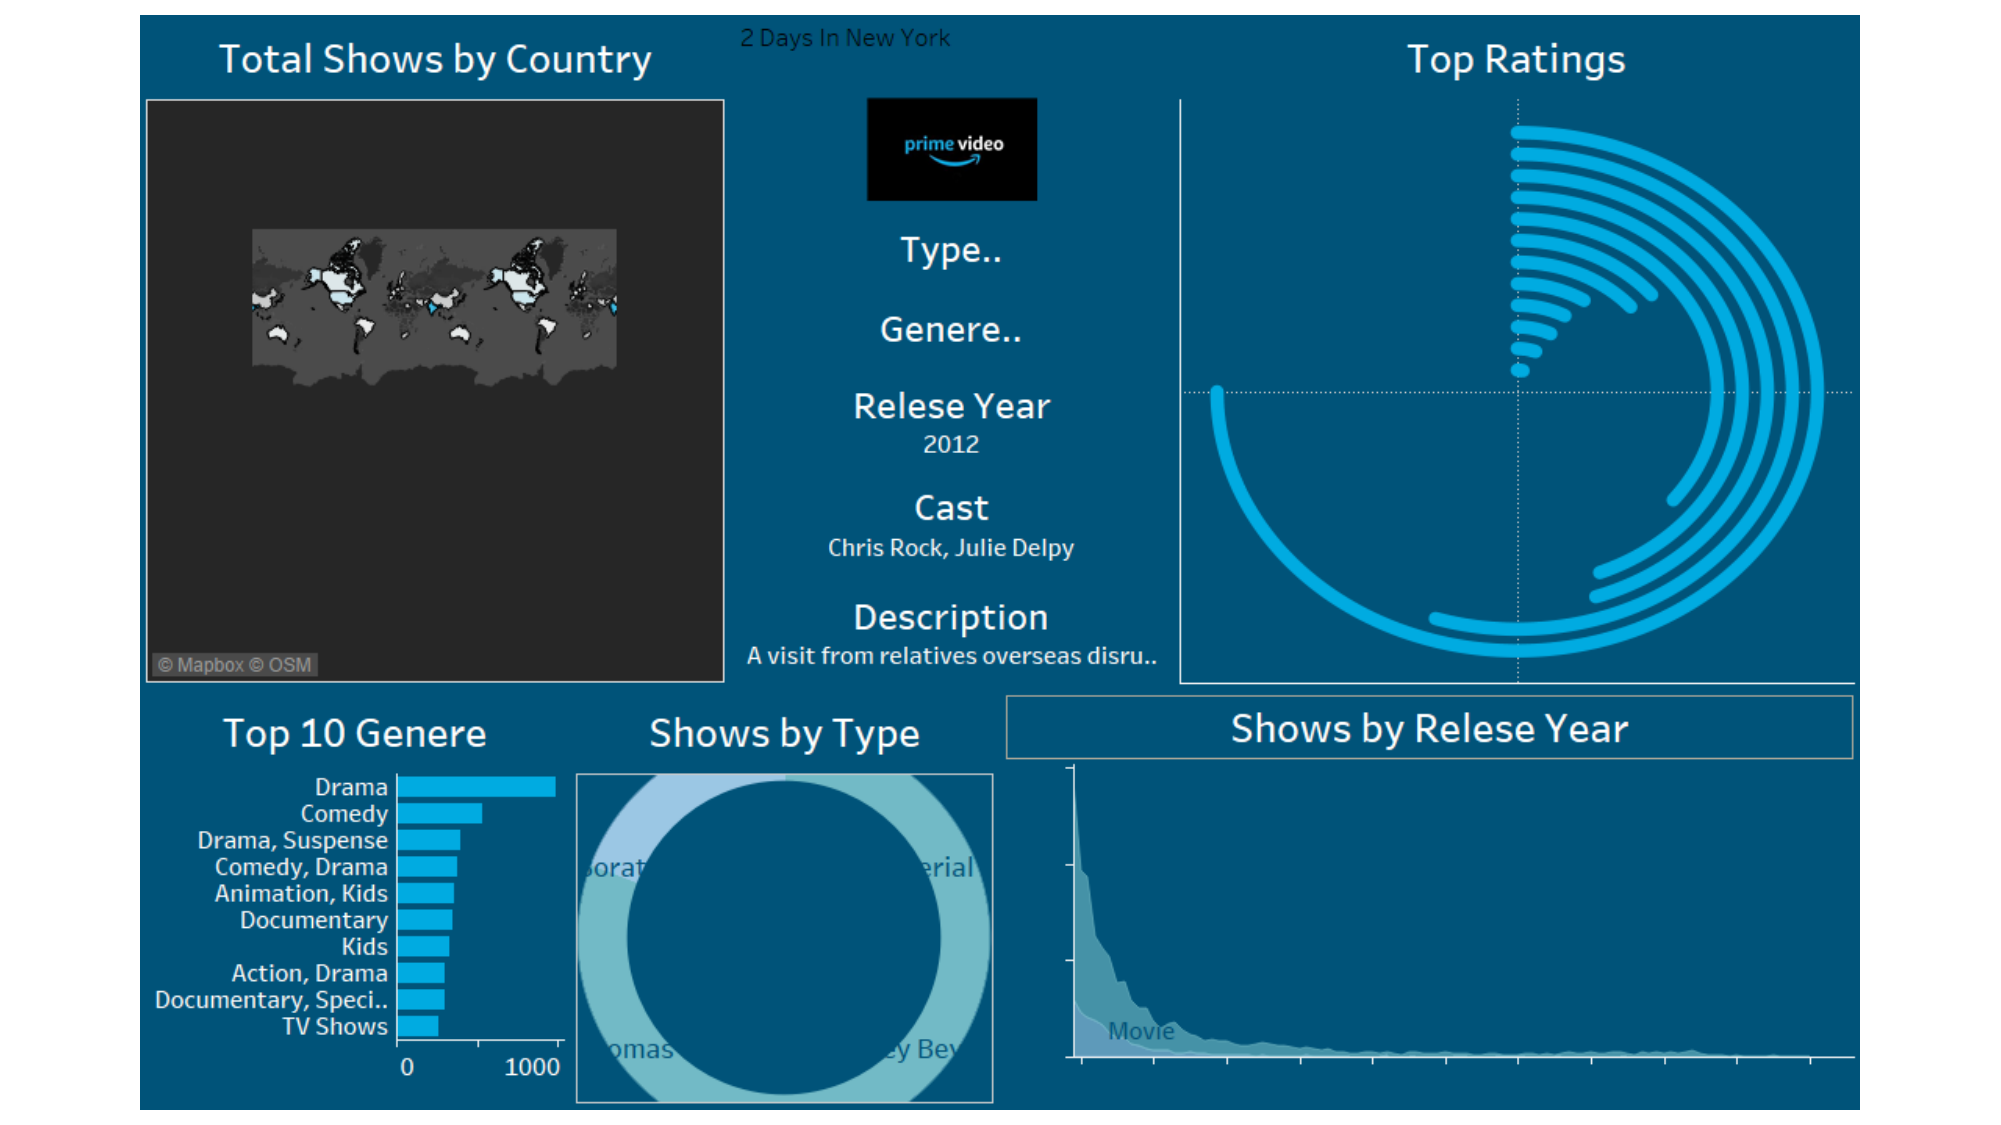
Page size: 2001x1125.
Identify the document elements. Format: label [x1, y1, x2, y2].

picture [302, 805, 313, 822]
picture [287, 886, 294, 901]
picture [880, 727, 920, 754]
picture [467, 727, 486, 747]
picture [781, 717, 801, 747]
picture [325, 719, 344, 747]
picture [264, 858, 288, 875]
picture [401, 1058, 413, 1075]
picture [302, 719, 322, 747]
picture [902, 237, 920, 262]
picture [392, 53, 422, 72]
picture [936, 652, 977, 664]
picture [1049, 544, 1074, 560]
picture [264, 46, 280, 72]
picture [676, 717, 693, 747]
picture [156, 991, 208, 1008]
picture [1487, 45, 1509, 72]
picture [1071, 652, 1081, 664]
picture [788, 647, 804, 664]
picture [333, 863, 388, 875]
picture [954, 436, 979, 452]
picture [333, 783, 388, 795]
picture [530, 53, 550, 72]
picture [922, 243, 939, 269]
picture [847, 30, 852, 45]
picture [1066, 766, 1855, 1064]
picture [258, 993, 266, 1008]
picture [245, 863, 261, 875]
picture [519, 1058, 560, 1075]
picture [1030, 611, 1046, 629]
picture [284, 832, 296, 848]
picture [270, 965, 302, 981]
picture [1232, 714, 1253, 742]
picture [974, 497, 988, 520]
picture [747, 647, 762, 664]
picture [947, 323, 965, 341]
picture [428, 727, 447, 747]
picture [963, 243, 980, 262]
picture [832, 719, 854, 747]
picture [316, 991, 372, 1012]
picture [828, 539, 854, 556]
picture [905, 323, 923, 341]
picture [855, 605, 876, 629]
picture [281, 53, 300, 72]
picture [597, 46, 613, 72]
picture [317, 778, 330, 795]
picture [212, 996, 255, 1008]
picture [878, 400, 895, 418]
picture [900, 392, 904, 418]
picture [577, 53, 594, 72]
picture [1515, 722, 1534, 742]
picture [841, 652, 873, 664]
picture [358, 885, 388, 901]
picture [300, 836, 388, 853]
picture [553, 53, 571, 72]
picture [1511, 53, 1529, 72]
picture [246, 727, 266, 747]
picture [822, 647, 840, 664]
picture [855, 727, 874, 754]
picture [1454, 53, 1473, 80]
picture [974, 394, 994, 418]
picture [1430, 53, 1451, 72]
picture [348, 43, 366, 72]
picture [306, 43, 311, 72]
picture [719, 727, 749, 747]
picture [219, 45, 241, 72]
picture [804, 727, 823, 754]
picture [999, 611, 1004, 629]
picture [953, 611, 957, 629]
picture [1465, 713, 1470, 742]
picture [944, 243, 960, 269]
picture [451, 727, 465, 746]
picture [807, 649, 814, 664]
picture [1416, 714, 1439, 742]
picture [1013, 539, 1040, 556]
picture [315, 805, 374, 822]
picture [881, 317, 902, 341]
picture [1333, 722, 1351, 742]
picture [927, 323, 943, 341]
picture [383, 727, 402, 747]
picture [406, 727, 424, 747]
picture [1363, 713, 1382, 742]
picture [216, 885, 283, 901]
picture [1552, 53, 1557, 72]
picture [936, 501, 973, 520]
picture [857, 544, 866, 556]
picture [396, 775, 564, 1047]
picture [1006, 695, 1853, 759]
picture [1016, 400, 1034, 418]
picture [981, 606, 996, 629]
picture [1385, 722, 1404, 750]
picture [1609, 53, 1625, 72]
picture [325, 45, 344, 72]
picture [1102, 652, 1142, 664]
picture [995, 544, 1006, 556]
picture [146, 99, 724, 682]
picture [333, 969, 388, 981]
picture [955, 539, 985, 556]
picture [216, 858, 242, 875]
picture [223, 719, 244, 747]
picture [1038, 400, 1051, 418]
picture [867, 539, 871, 556]
picture [617, 53, 630, 72]
picture [356, 719, 379, 747]
picture [961, 611, 979, 637]
picture [697, 727, 716, 747]
picture [270, 727, 290, 754]
picture [1180, 100, 1855, 684]
picture [198, 832, 269, 848]
picture [633, 53, 651, 80]
picture [924, 436, 951, 452]
picture [983, 652, 1068, 664]
picture [1497, 722, 1512, 742]
picture [353, 916, 388, 933]
picture [1008, 611, 1026, 629]
picture [343, 885, 355, 901]
picture [232, 965, 267, 981]
picture [1532, 46, 1548, 72]
picture [650, 719, 671, 747]
picture [916, 495, 934, 520]
picture [343, 938, 355, 955]
picture [1616, 722, 1628, 742]
picture [303, 889, 335, 904]
picture [242, 911, 352, 928]
picture [1440, 722, 1459, 742]
picture [996, 400, 1013, 418]
picture [1474, 722, 1493, 742]
picture [358, 938, 388, 955]
picture [874, 544, 884, 556]
picture [1407, 45, 1429, 72]
picture [1301, 722, 1331, 742]
picture [982, 323, 999, 341]
picture [1585, 53, 1604, 80]
picture [868, 99, 1036, 200]
picture [1570, 722, 1589, 742]
picture [879, 611, 896, 629]
picture [242, 53, 263, 72]
picture [317, 1018, 388, 1034]
picture [317, 858, 330, 875]
picture [426, 53, 443, 72]
picture [317, 965, 330, 981]
picture [291, 863, 302, 879]
picture [855, 394, 876, 418]
picture [1088, 647, 1099, 664]
picture [1545, 714, 1567, 742]
picture [267, 996, 303, 1012]
picture [506, 1058, 518, 1075]
picture [924, 649, 932, 664]
picture [283, 1018, 310, 1034]
picture [918, 611, 932, 629]
picture [506, 45, 527, 72]
picture [576, 774, 993, 1103]
picture [477, 53, 496, 80]
picture [880, 647, 907, 664]
picture [899, 611, 915, 629]
picture [377, 810, 388, 826]
picture [905, 539, 948, 559]
picture [1258, 713, 1275, 742]
picture [910, 652, 921, 664]
picture [752, 727, 769, 747]
picture [370, 53, 390, 72]
picture [936, 611, 949, 629]
picture [908, 400, 963, 418]
picture [454, 43, 474, 72]
picture [1278, 722, 1298, 742]
picture [968, 323, 981, 341]
picture [768, 652, 779, 664]
picture [1592, 722, 1609, 742]
picture [891, 539, 904, 556]
picture [1563, 53, 1581, 72]
picture [988, 539, 992, 556]
